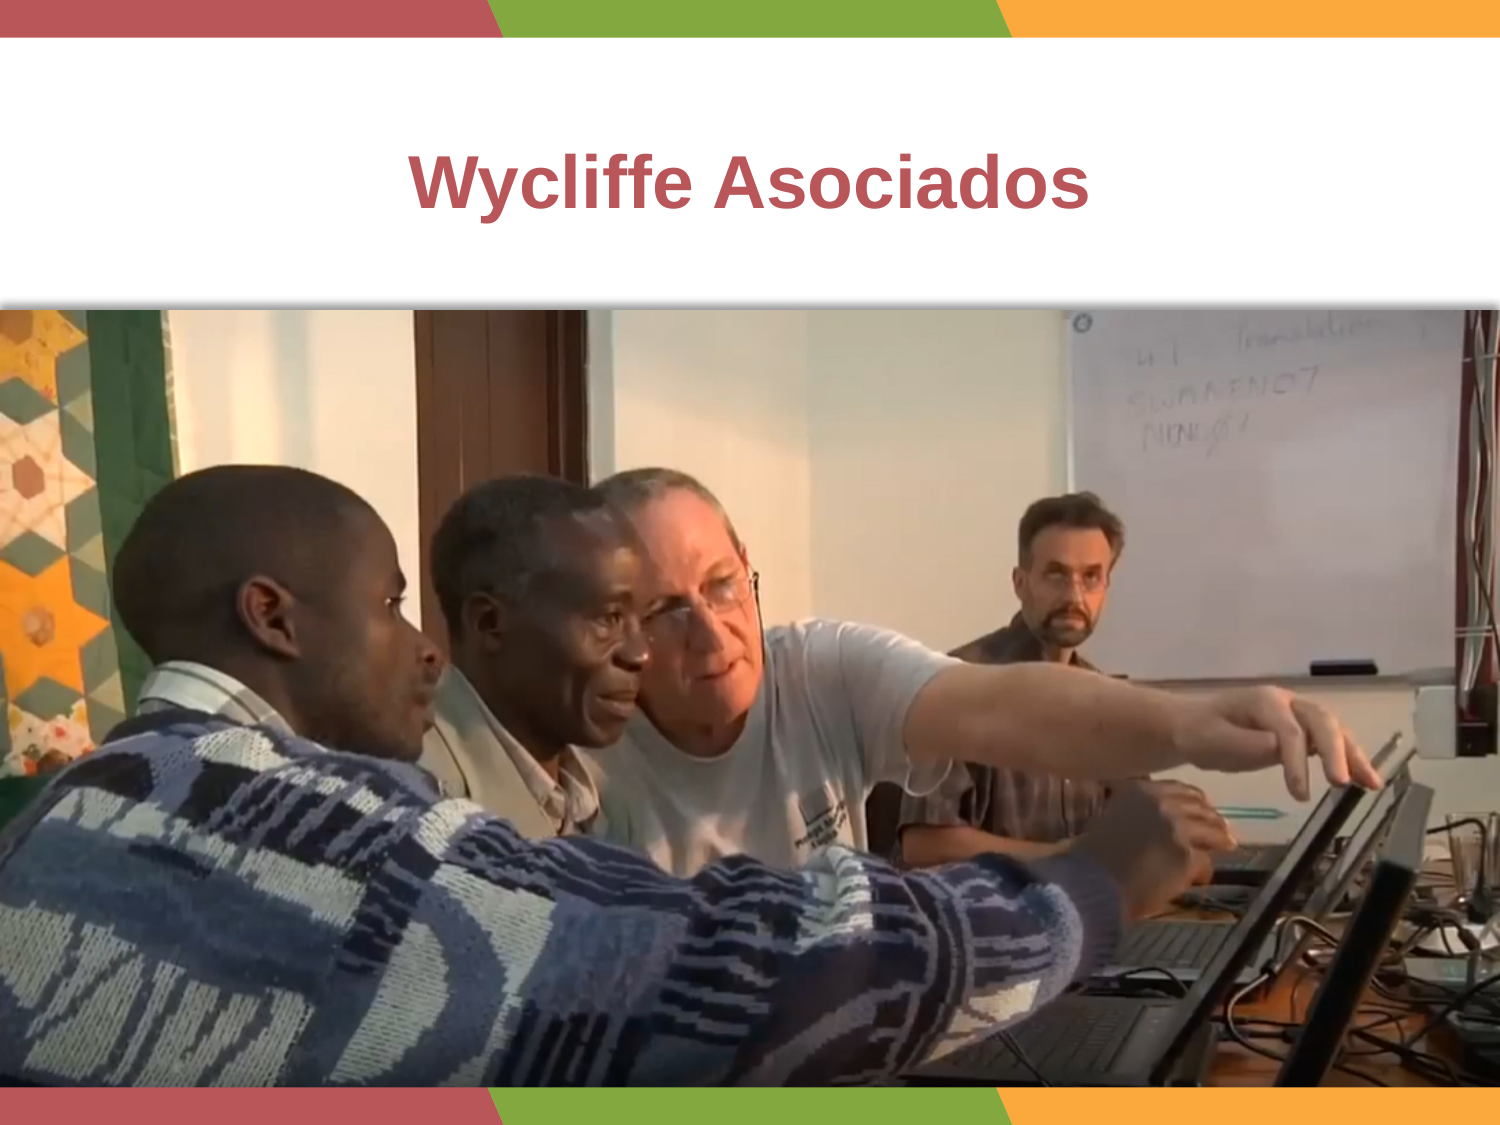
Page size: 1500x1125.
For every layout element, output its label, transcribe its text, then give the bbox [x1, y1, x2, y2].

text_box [0, 0, 1500, 38]
text_box Wycliffe Asociados [27, 125, 1473, 231]
picture [0, 310, 1500, 1087]
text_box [0, 1087, 1500, 1125]
